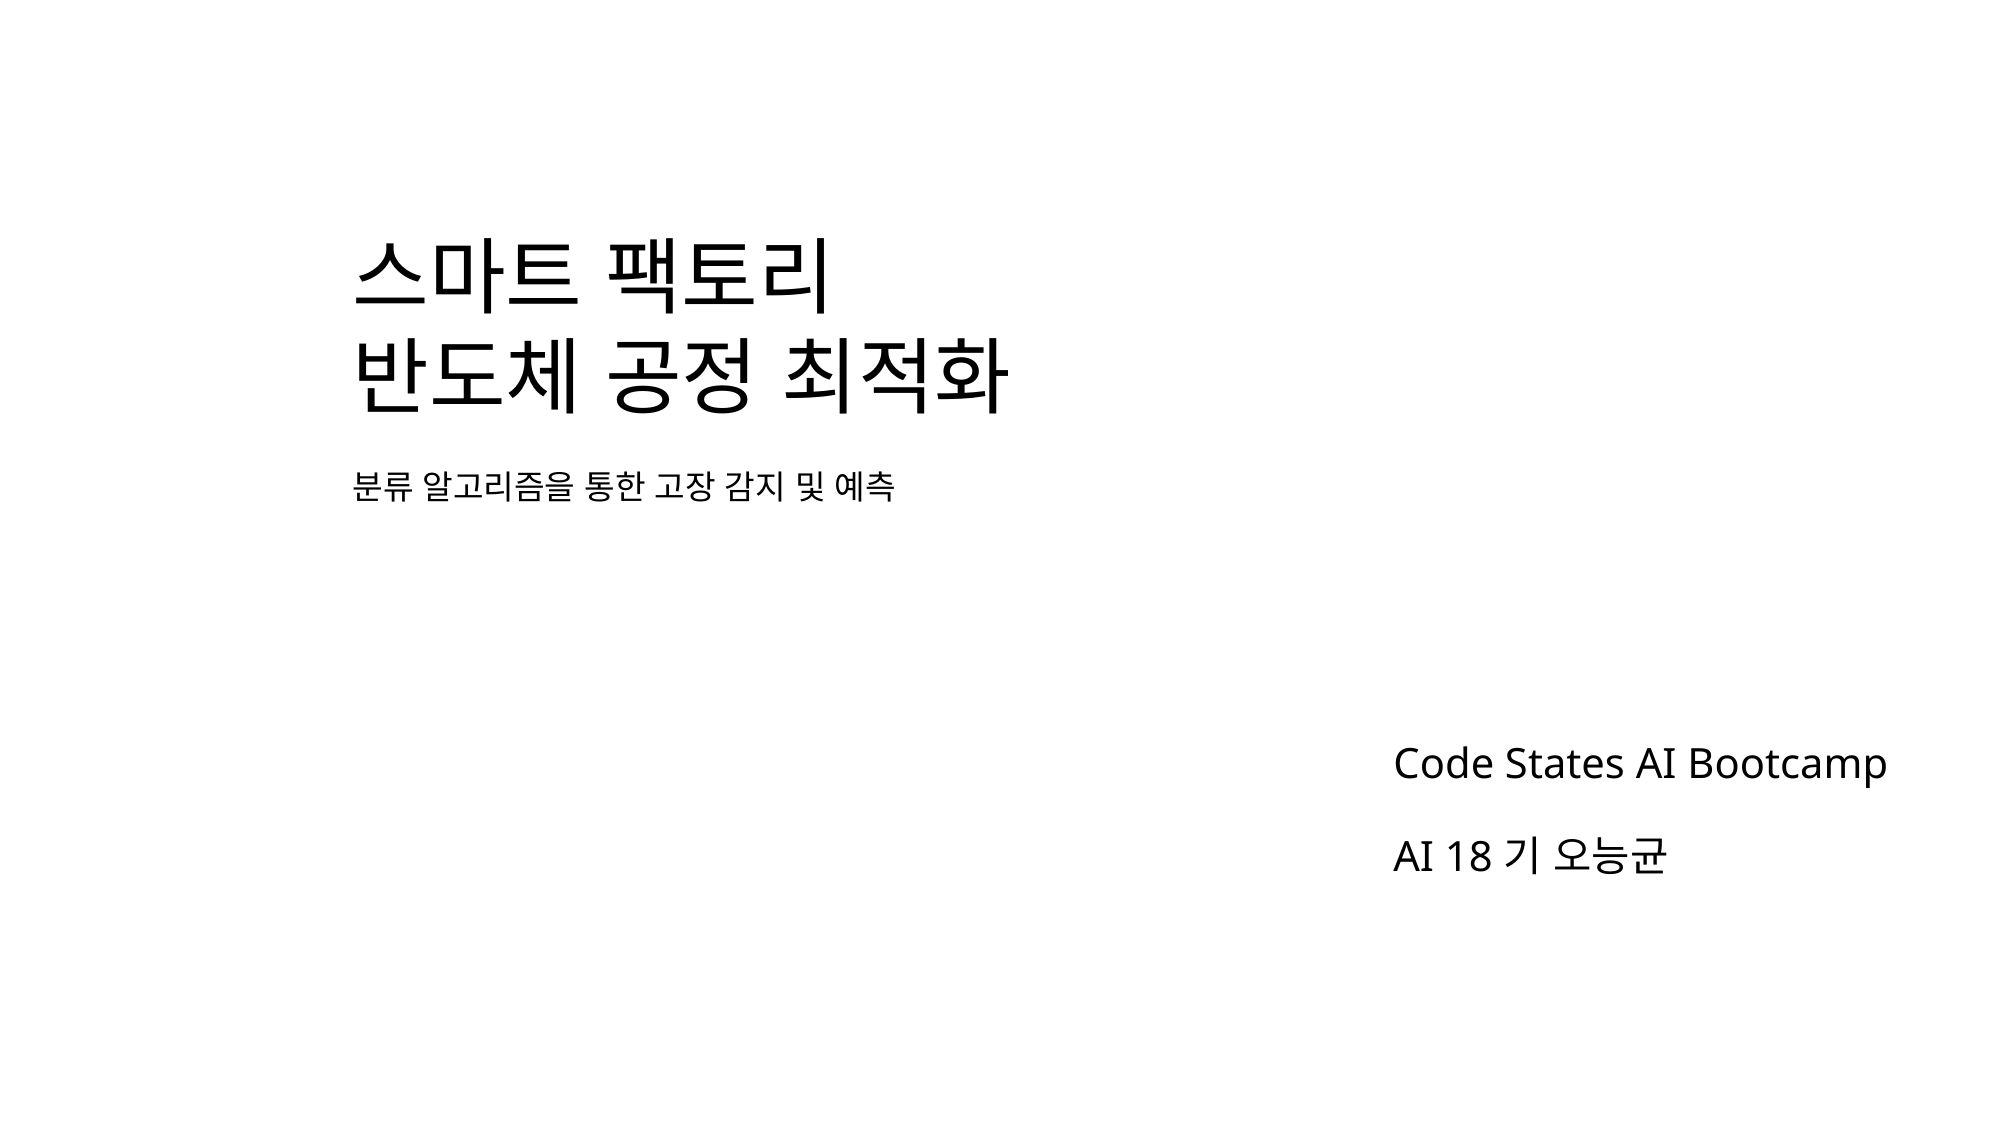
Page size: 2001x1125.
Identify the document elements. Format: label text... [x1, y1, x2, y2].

text_box 분류 알고리즘을 통한 고장 감지 및 예측 [338, 458, 1085, 514]
text_box Code States AI Bootcamp [1374, 728, 1908, 794]
text_box 스마트 팩토리 반도체 공정 최적화 [338, 216, 1662, 432]
text_box AI 18기 오능균 [1374, 822, 1688, 887]
